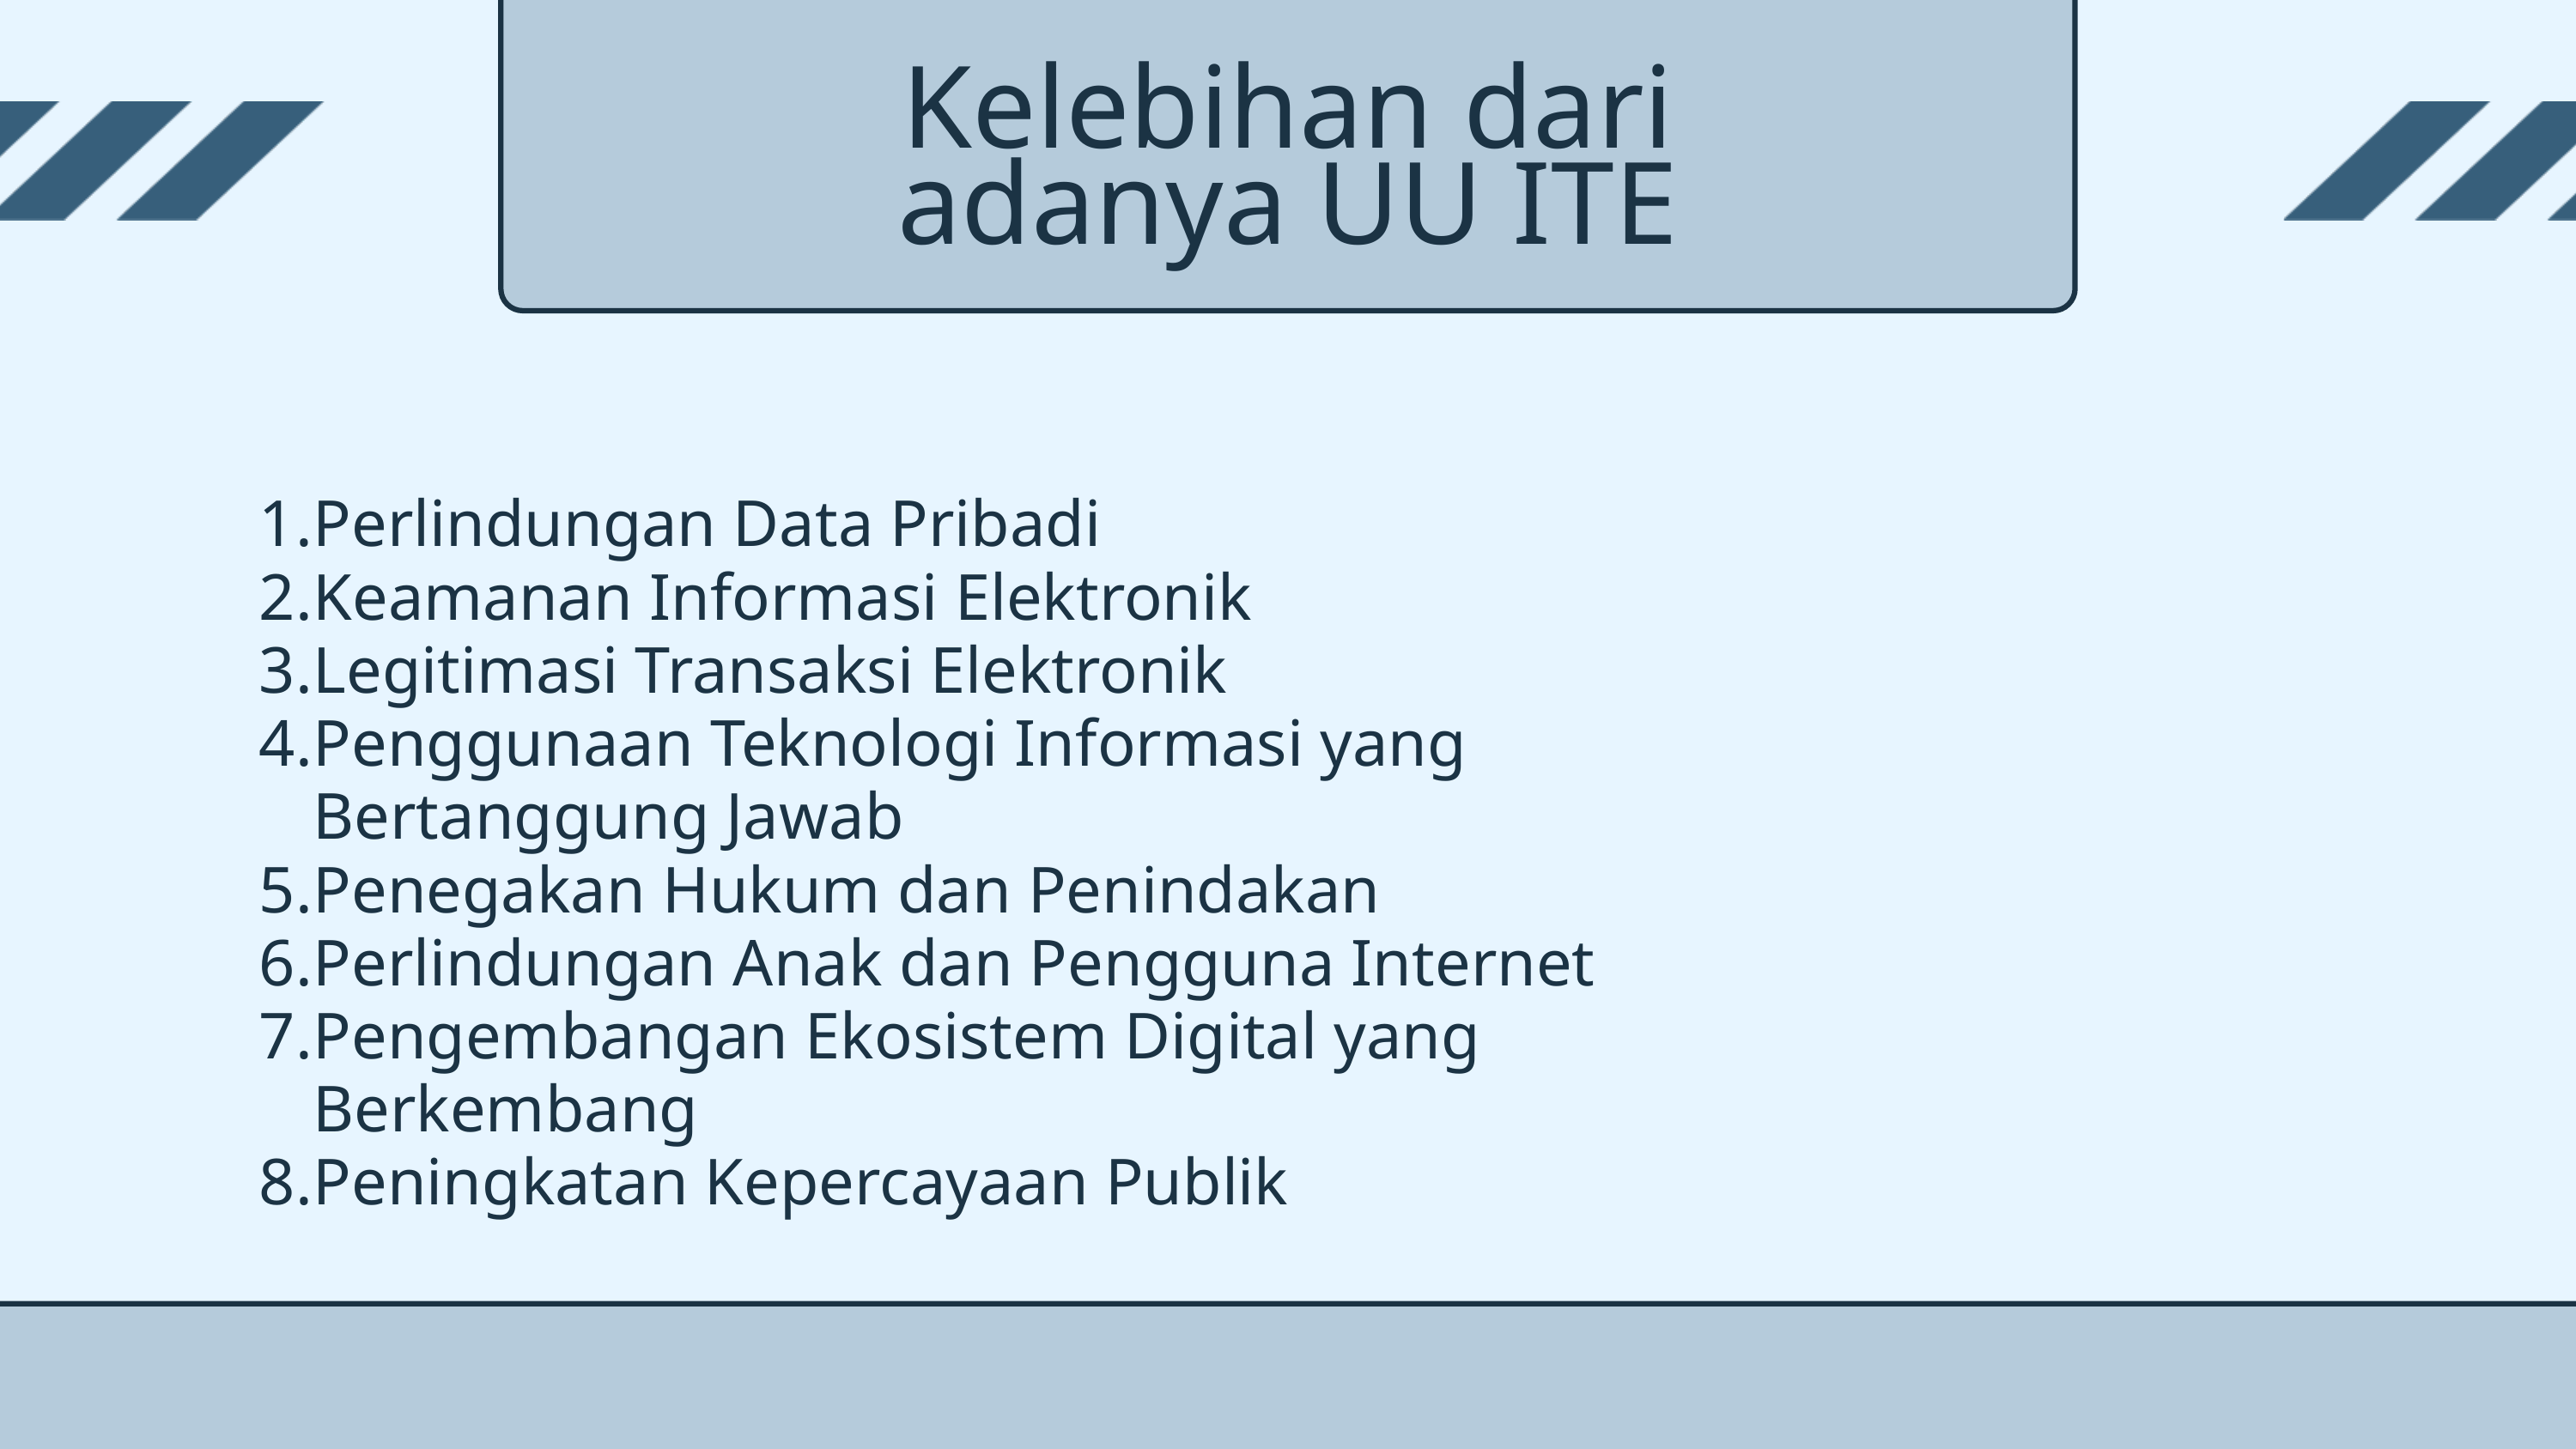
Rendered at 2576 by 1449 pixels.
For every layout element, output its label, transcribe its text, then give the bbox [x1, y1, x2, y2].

text_box Perlindungan Data Pribadi Keamanan Informasi Elektronik Legitimasi Transaksi Elektronik Penggunaan Teknologi Informasi yang Bertanggung Jawab Penegakan Hukum dan Penindakan Perlindungan Anak dan Pengguna Internet Pengembangan Ekosistem Digital yang Berkembang Peningkatan Kepercayaan Publik [204, 486, 1871, 1218]
text_box [0, 101, 325, 221]
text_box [0, 1303, 2576, 1449]
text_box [501, 0, 2075, 312]
text_box [2283, 101, 2576, 221]
